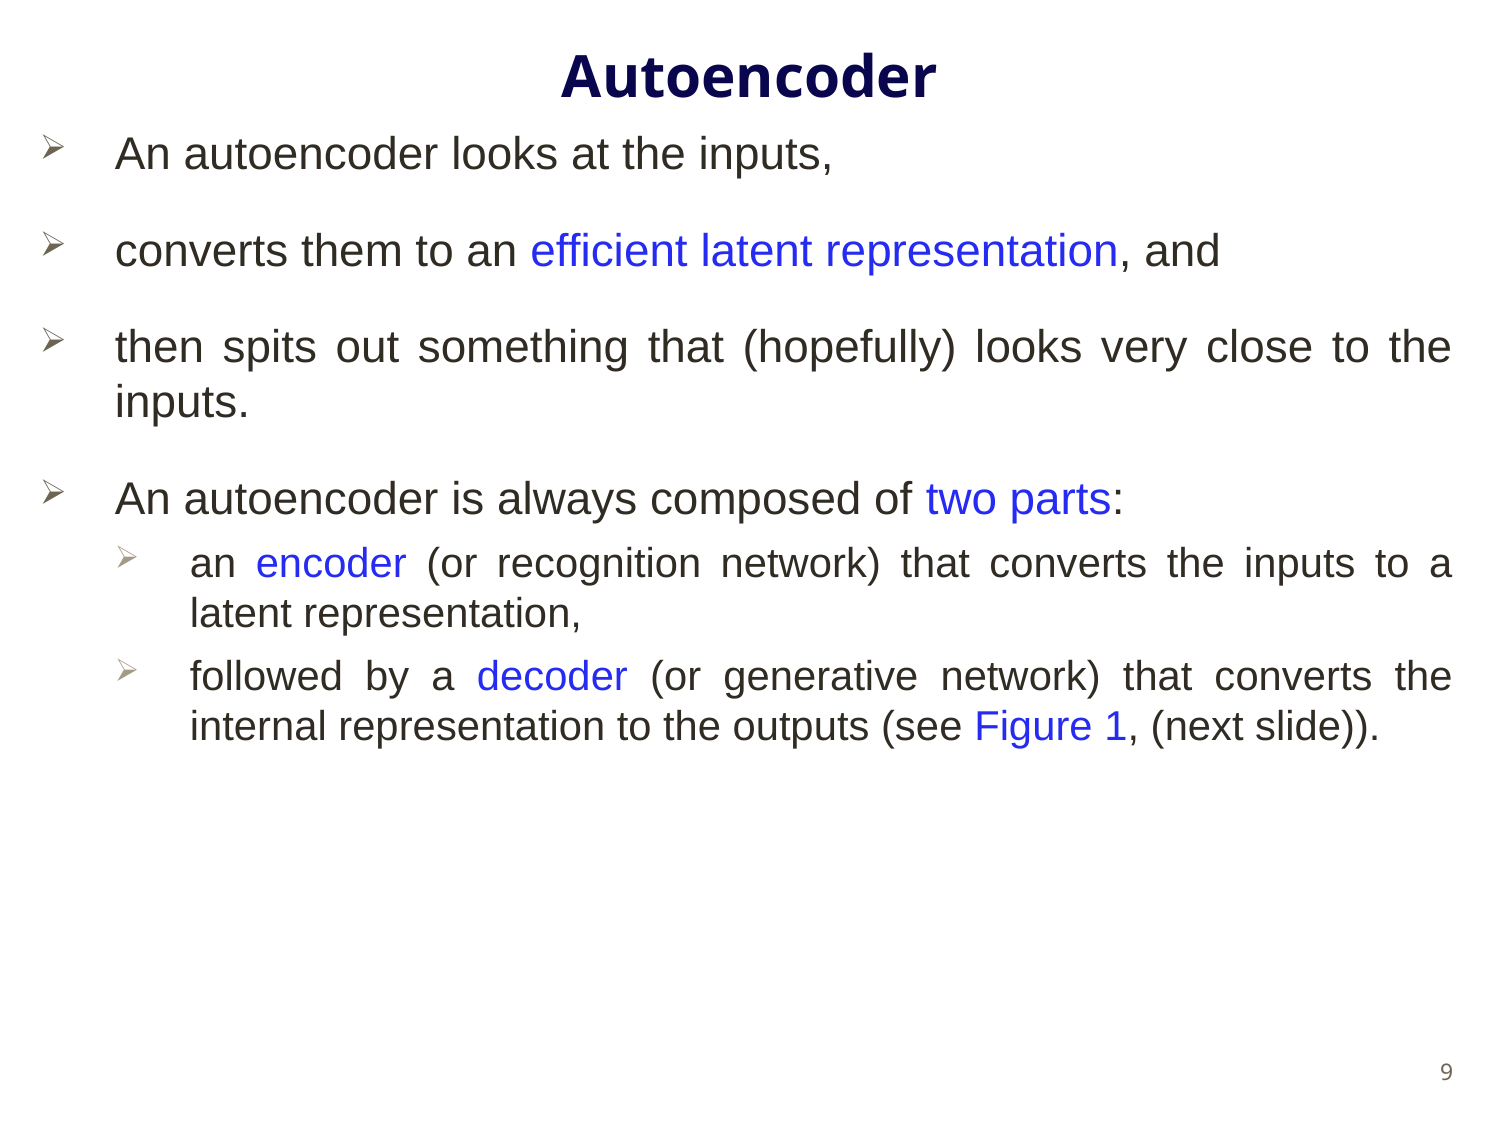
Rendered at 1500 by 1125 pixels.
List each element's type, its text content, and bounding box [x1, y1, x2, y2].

title Autoencoder [40, 28, 1460, 116]
list An autoencoder looks at the inputs, converts them to an efficient latent representation, and then spits out something that (hopefully) looks very close to the inputs. An autoencoder is always composed of two parts: an encoder (or recognition network) that converts the inputs to a latent representation, followed by a decoder (or generative network) that converts the internal representation to the outputs (see Figure 1, (next slide)). [24, 116, 1469, 1075]
slide_number 9 [1118, 1042, 1469, 1103]
